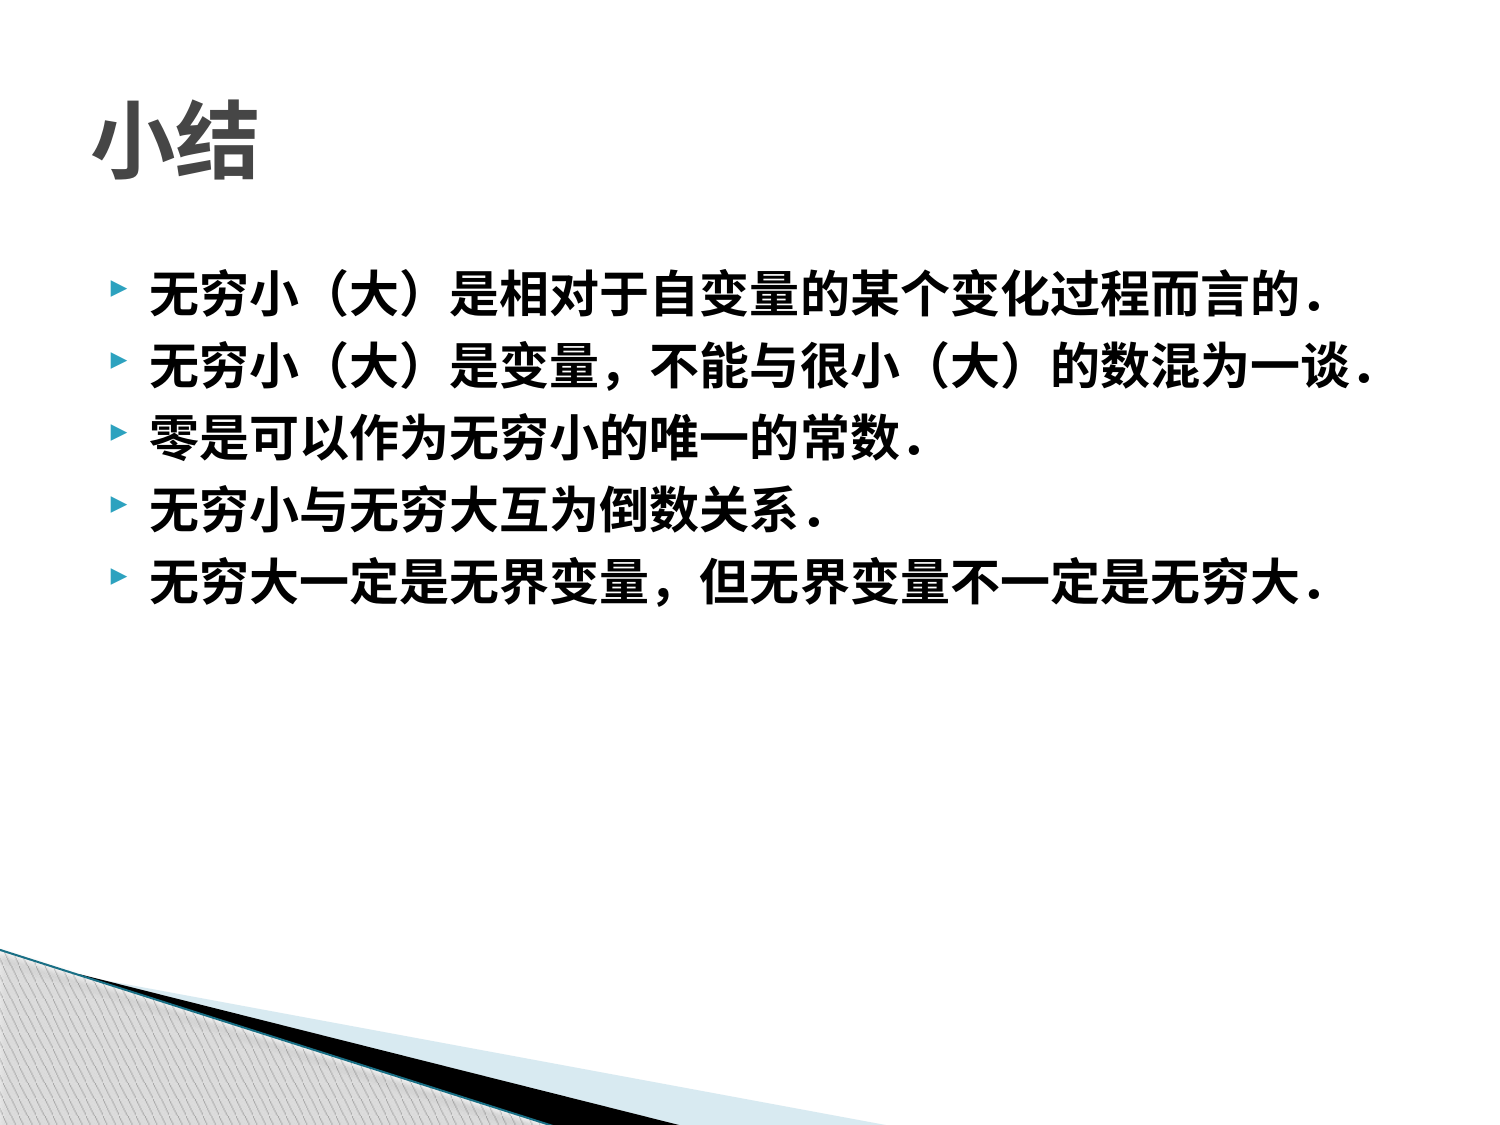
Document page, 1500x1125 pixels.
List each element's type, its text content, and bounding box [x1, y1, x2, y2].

list 无穷小（大）是相对于自变量的某个变化过程而言的． 无穷小（大）是变量，不能与很小（大）的数混为一谈． 零是可以作为无穷小的唯一的常数． 无穷小与无穷大互为倒数关系． 无穷大一定是无界变量，但无界变量不一定是无穷大． [74, 242, 1426, 986]
title 小结 [75, 45, 1425, 233]
